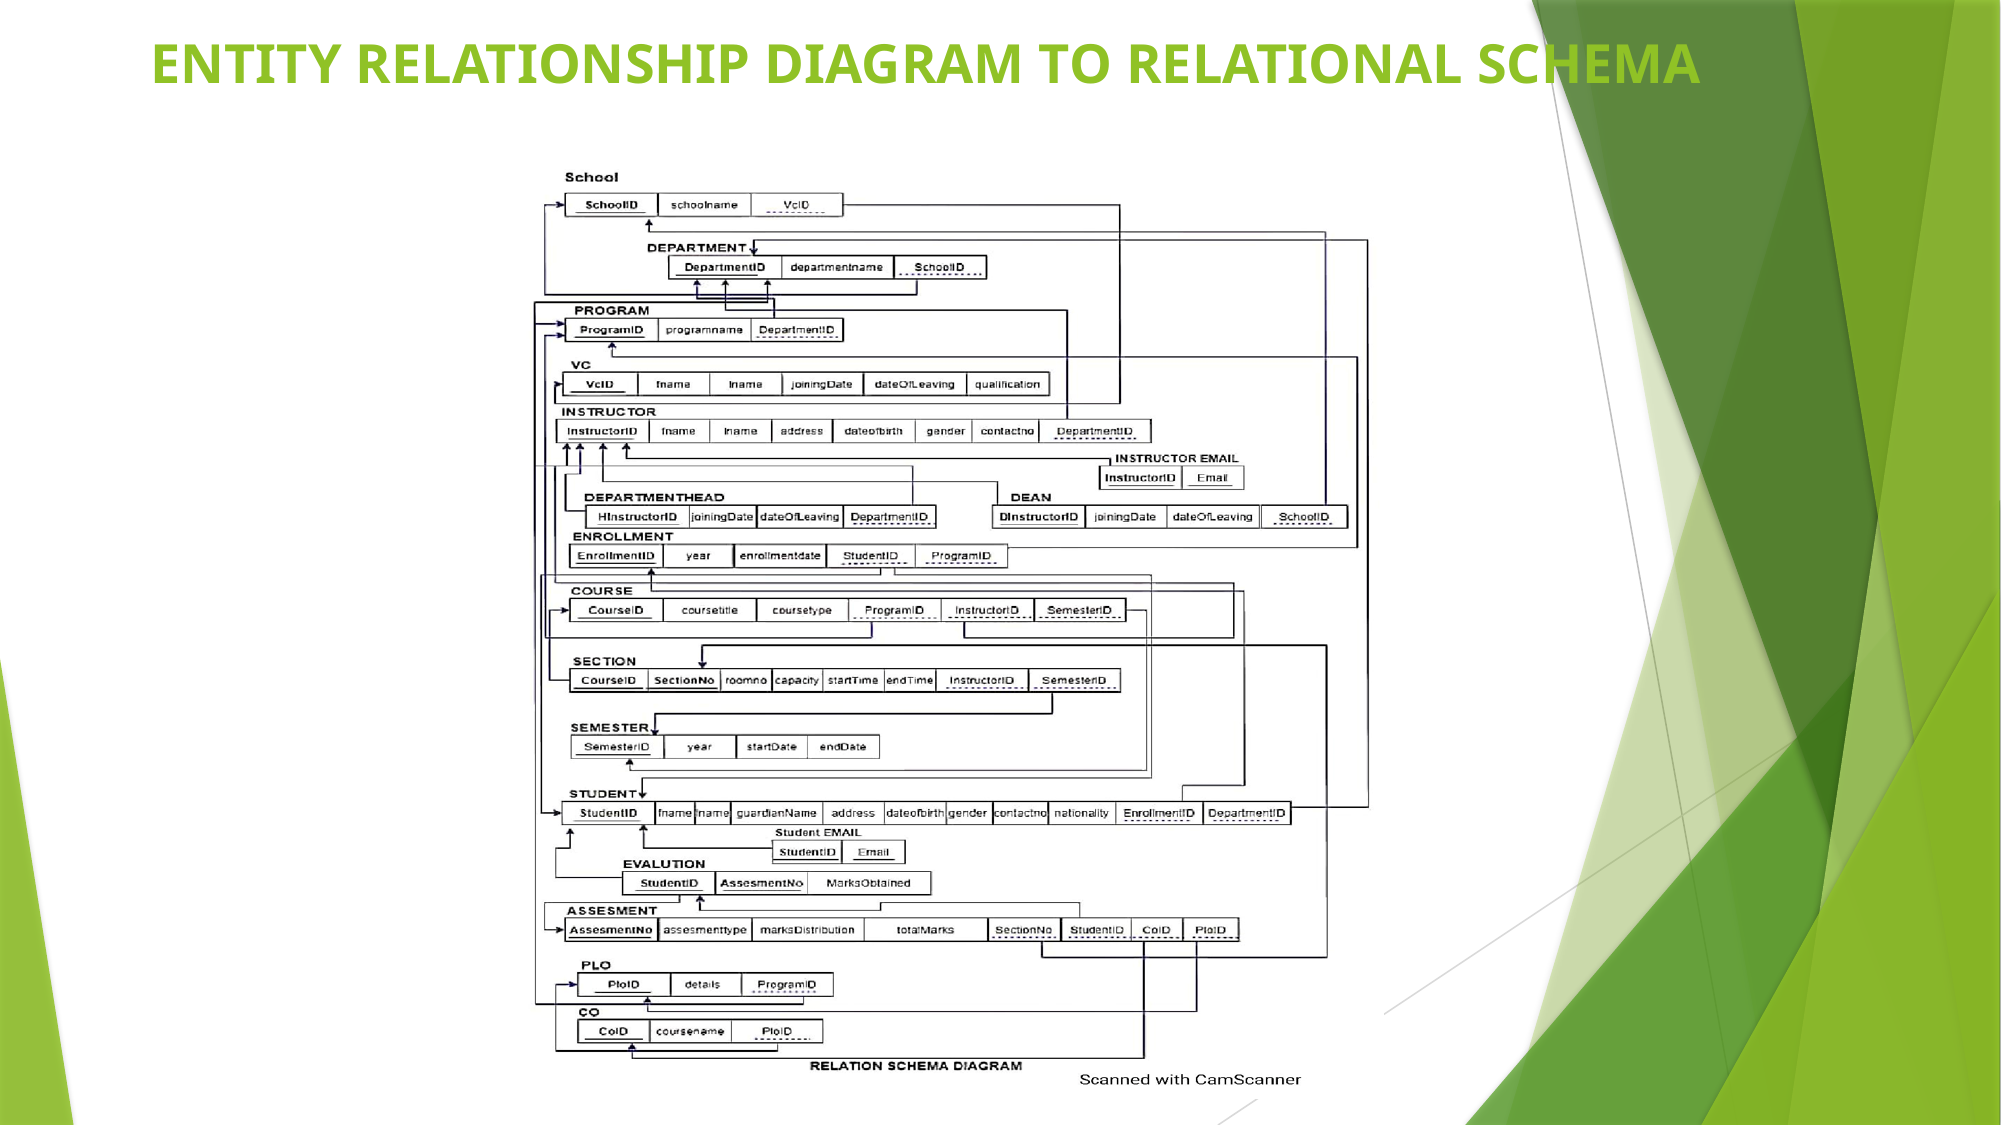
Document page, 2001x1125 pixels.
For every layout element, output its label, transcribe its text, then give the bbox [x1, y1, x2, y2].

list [519, 168, 1385, 1100]
title ENTITY RELATIONSHIP DIAGRAM TO RELATIONAL SCHEMA [135, 22, 1861, 170]
